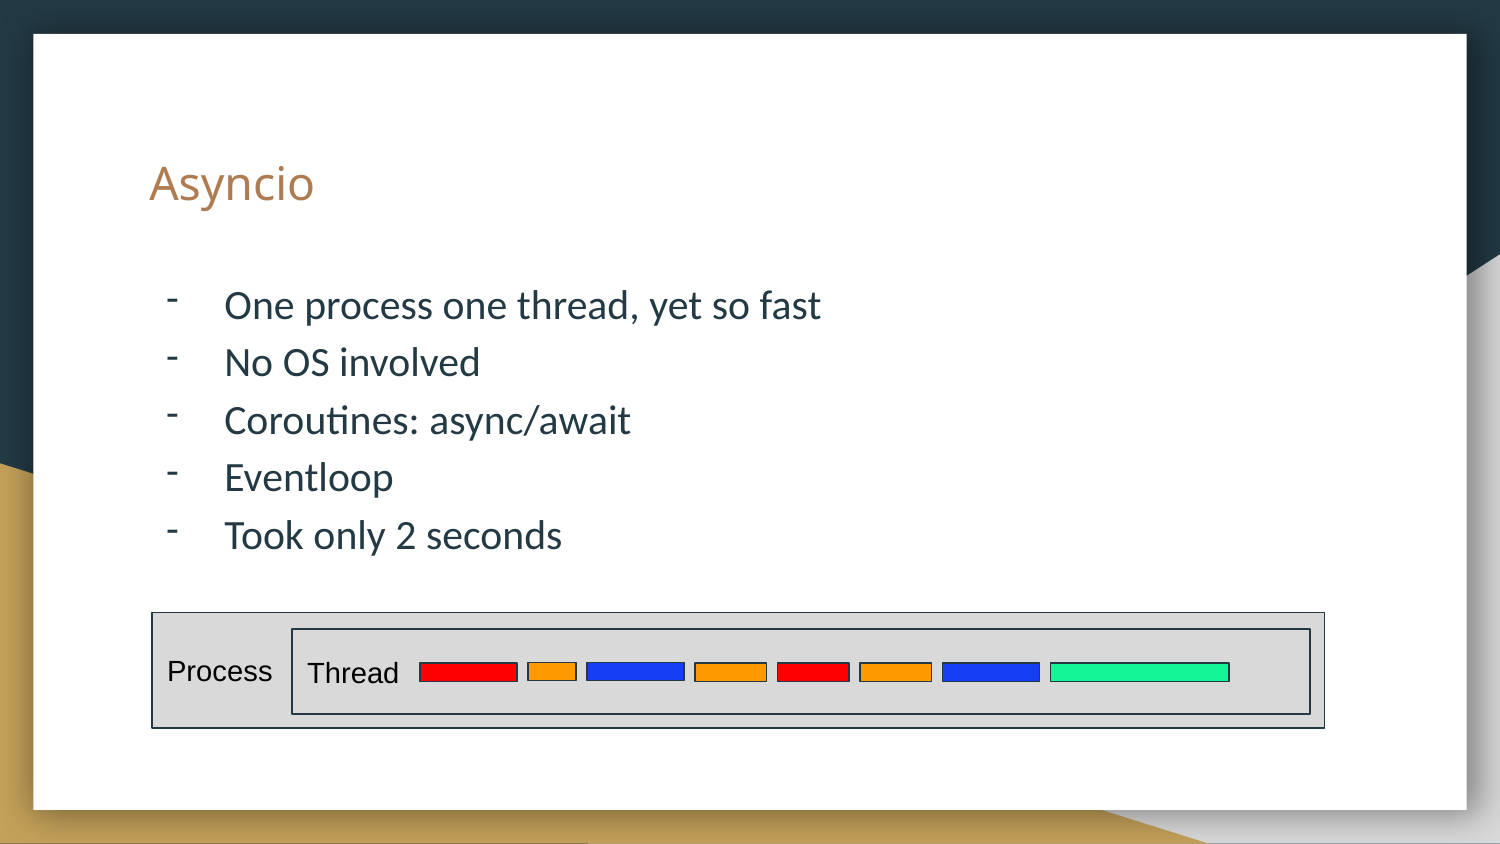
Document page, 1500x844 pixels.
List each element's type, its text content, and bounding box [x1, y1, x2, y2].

text_box Thread [292, 628, 1311, 715]
text_box [1050, 663, 1230, 682]
text_box [586, 662, 685, 681]
text_box [942, 663, 1040, 682]
text_box [859, 663, 932, 682]
text_box Process [152, 612, 1325, 729]
text_box [419, 663, 518, 682]
list One process one thread, yet so fast No OS involved Coroutines: async/await Eventloop Took only 2 seconds [134, 254, 1366, 729]
text_box [695, 663, 767, 682]
text_box [528, 662, 576, 681]
title Asyncio [134, 138, 1366, 225]
text_box [777, 663, 850, 682]
